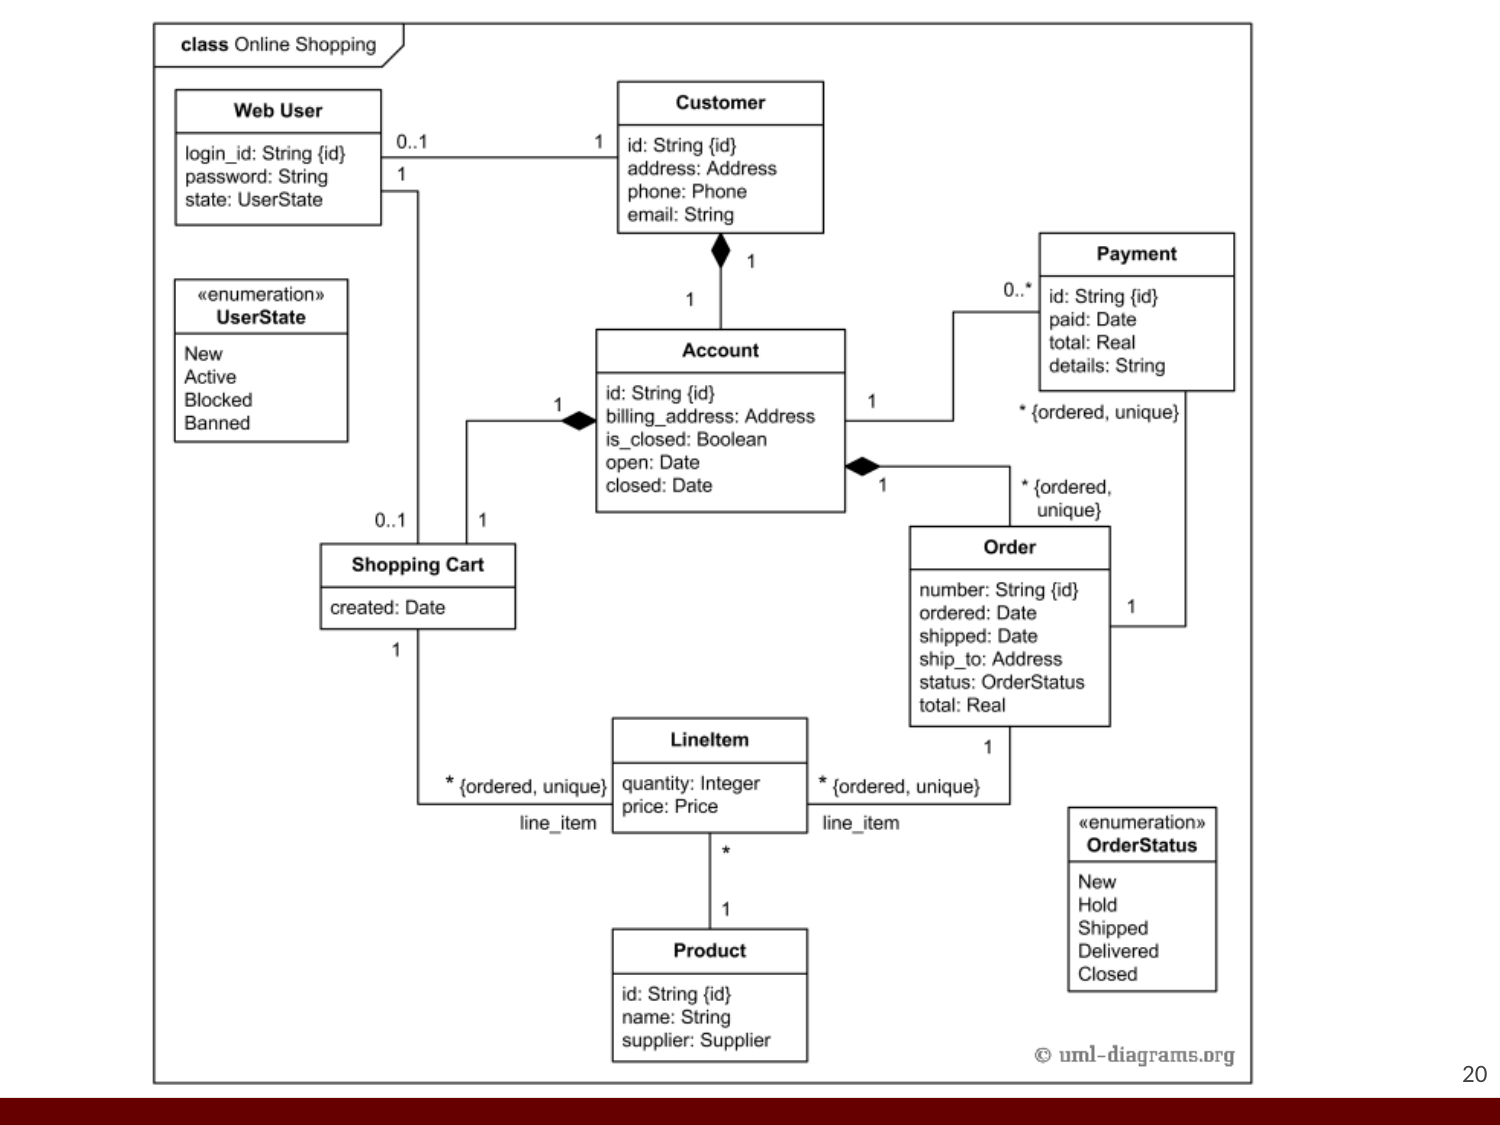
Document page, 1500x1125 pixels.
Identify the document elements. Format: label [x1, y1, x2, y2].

picture [149, 19, 1255, 1088]
